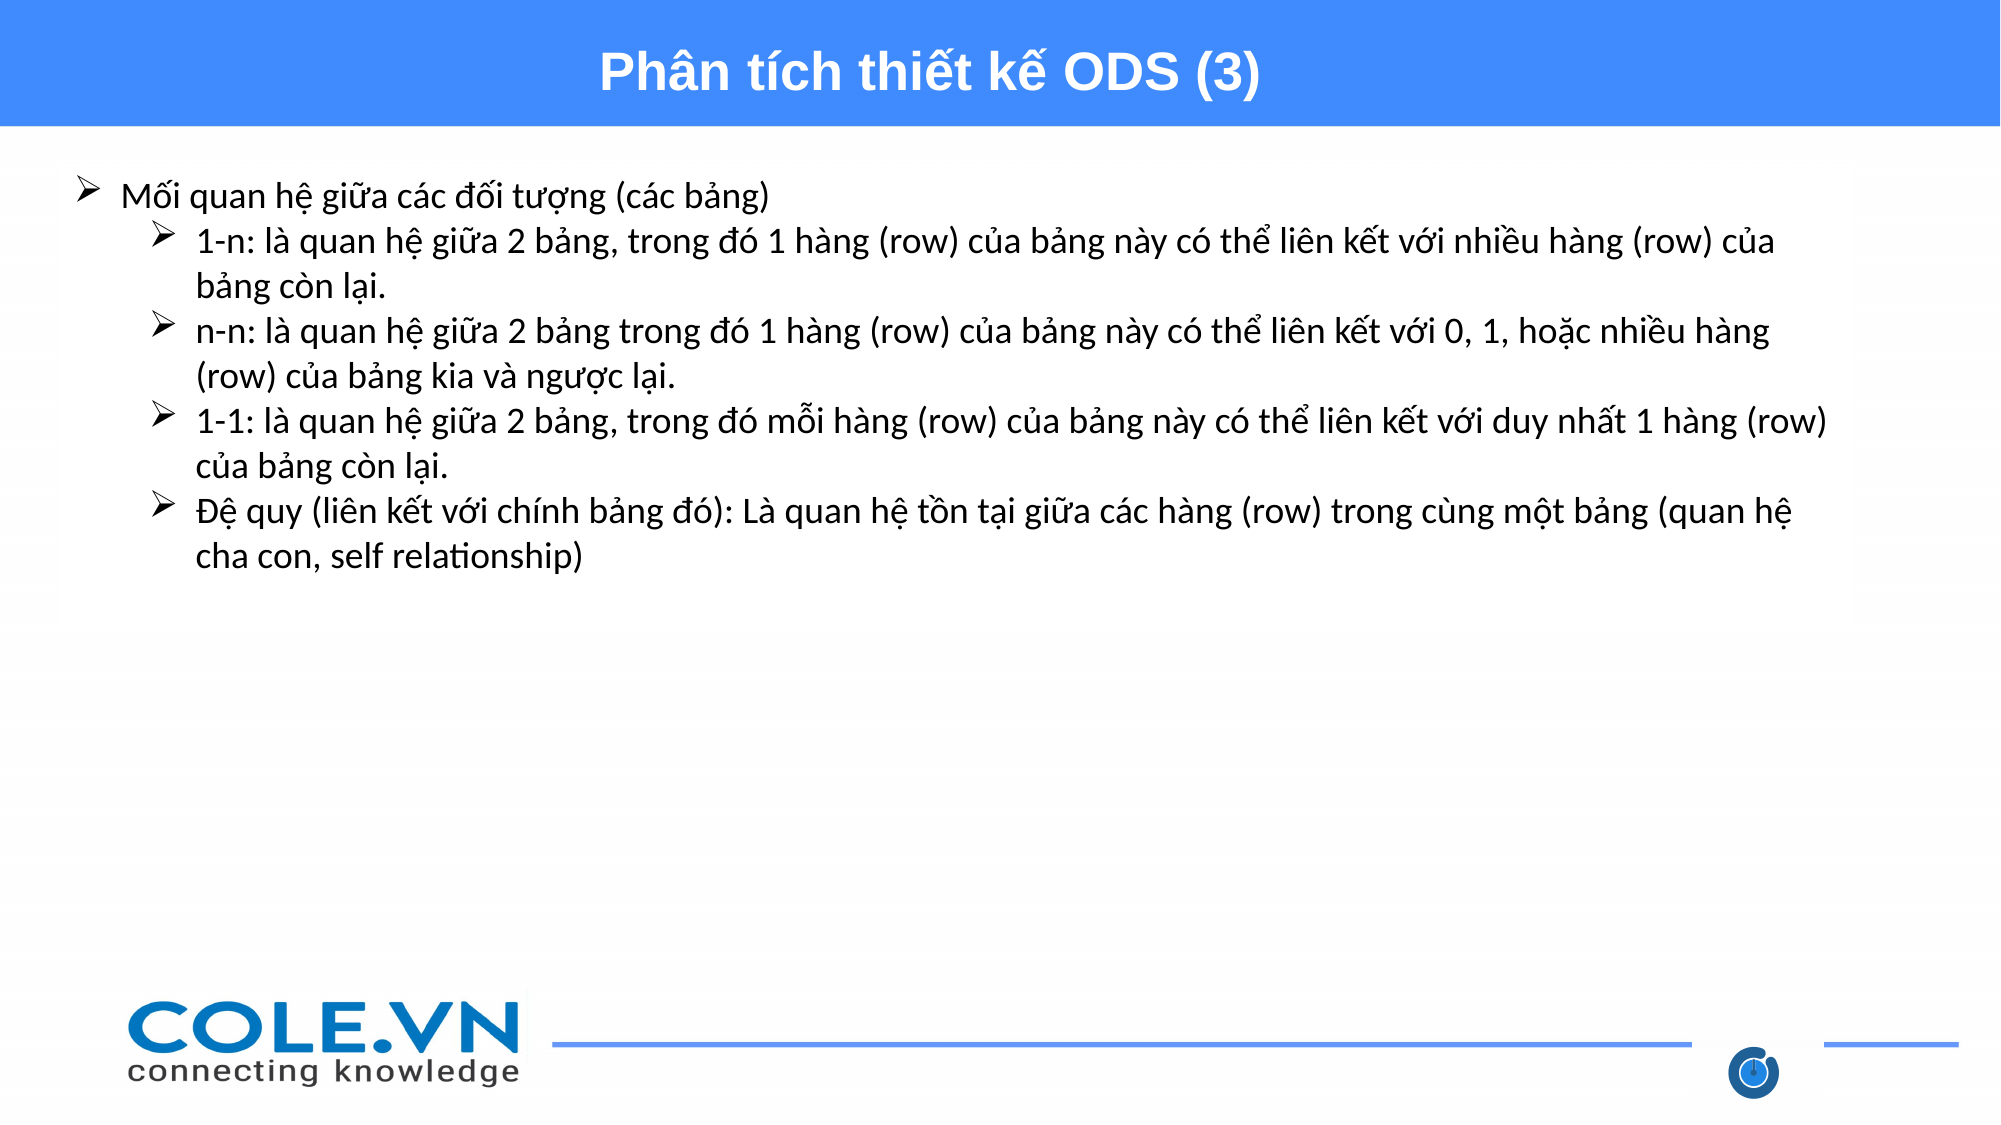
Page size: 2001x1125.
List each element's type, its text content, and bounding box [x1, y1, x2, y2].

text_box Mối quan hệ giữa các đối tượng (các bảng) 1-n: là quan hệ giữa 2 bảng, trong đó 1 hàng (row) của bảng này có thể liên kết với nhiều hàng (row) của bảng còn lại. n-n: là quan hệ giữa 2 bảng trong đó 1 hàng (row) của bảng này có thể liên kết với 0, 1, hoặc nhiều hàng (row) của bảng kia và ngược lại. 1-1: là quan hệ giữa 2 bảng, trong đó mỗi hàng (row) của bảng này có thể liên kết với duy nhất 1 hàng (row) của bảng còn lại. Đệ quy (liên kết với chính bảng đó): Là quan hệ tồn tại giữa các hàng (row) trong cùng một bảng (quan hệ cha con, self relationship) [59, 163, 1851, 629]
slide_number [1412, 1042, 1692, 1103]
text_box Phân tích thiết kế ODS (3) [0, 29, 1863, 110]
picture [0, 0, 2001, 1125]
slide_number [1824, 1042, 1863, 1103]
